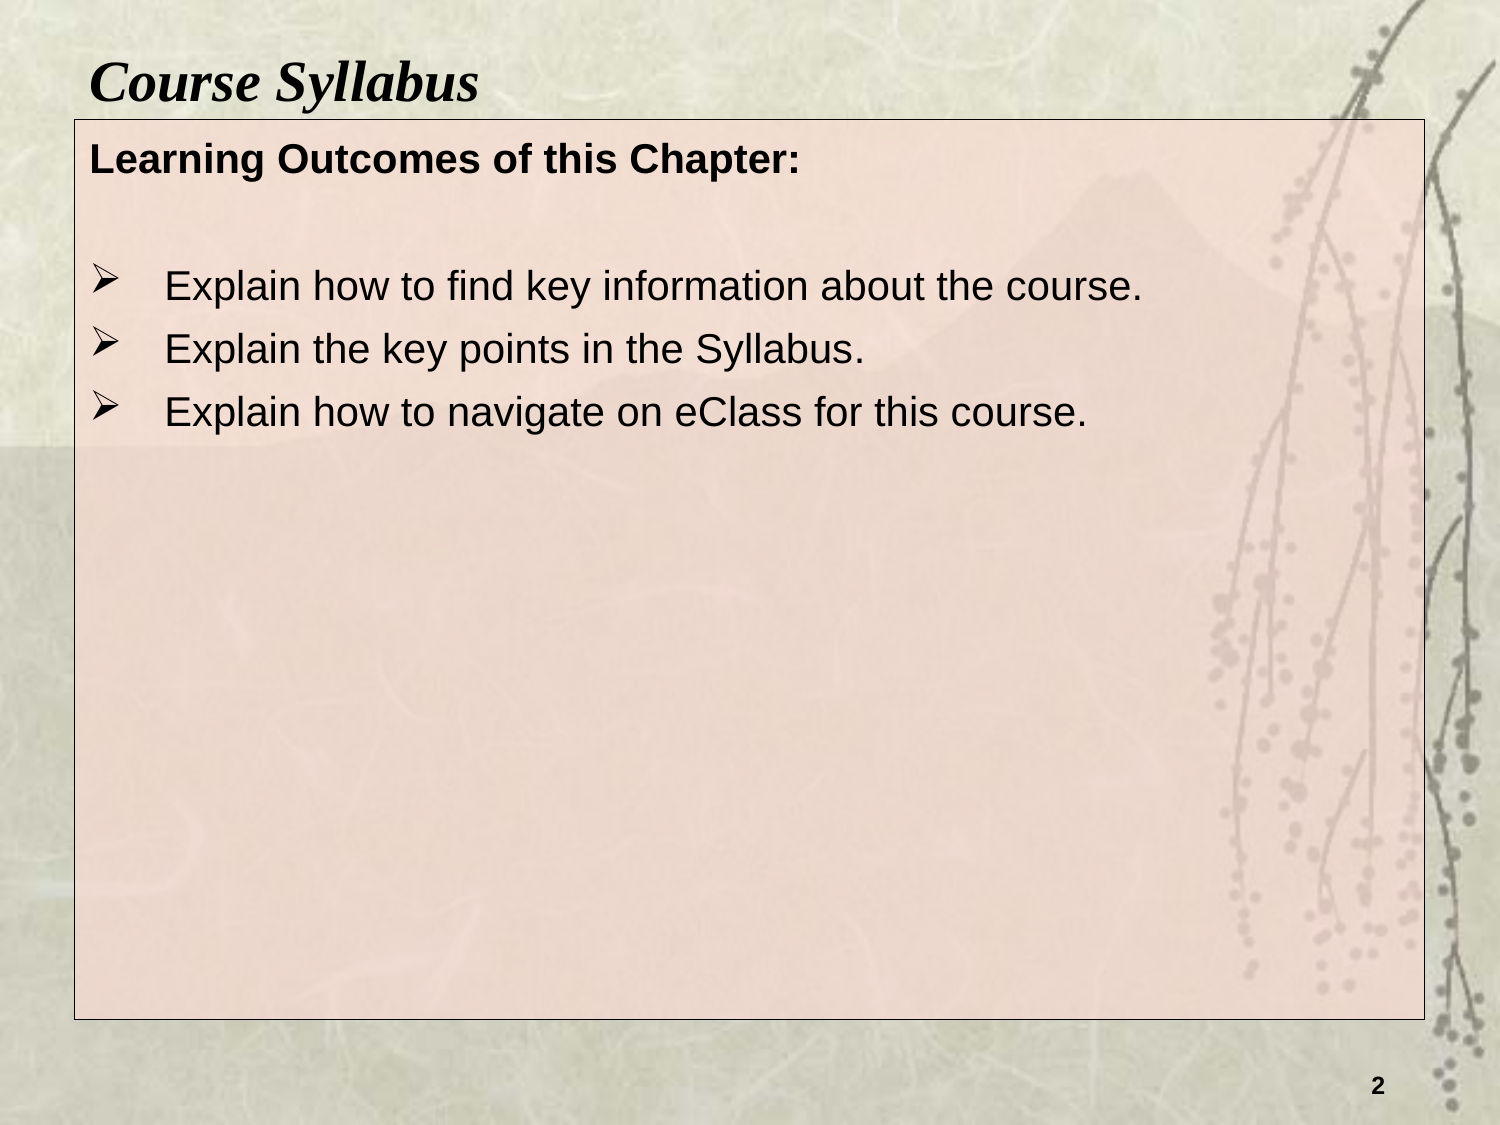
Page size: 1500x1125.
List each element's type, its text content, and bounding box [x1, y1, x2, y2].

picture [0, 0, 1500, 1125]
text_box 2 [1249, 1062, 1400, 1100]
text_box Learning Outcomes of this Chapter: Explain how to find key information about the course. Explain the key points in the Syllabus. Explain how to navigate on eClass for this course. [74, 120, 1425, 1020]
text_box Course Syllabus [74, 37, 1463, 120]
